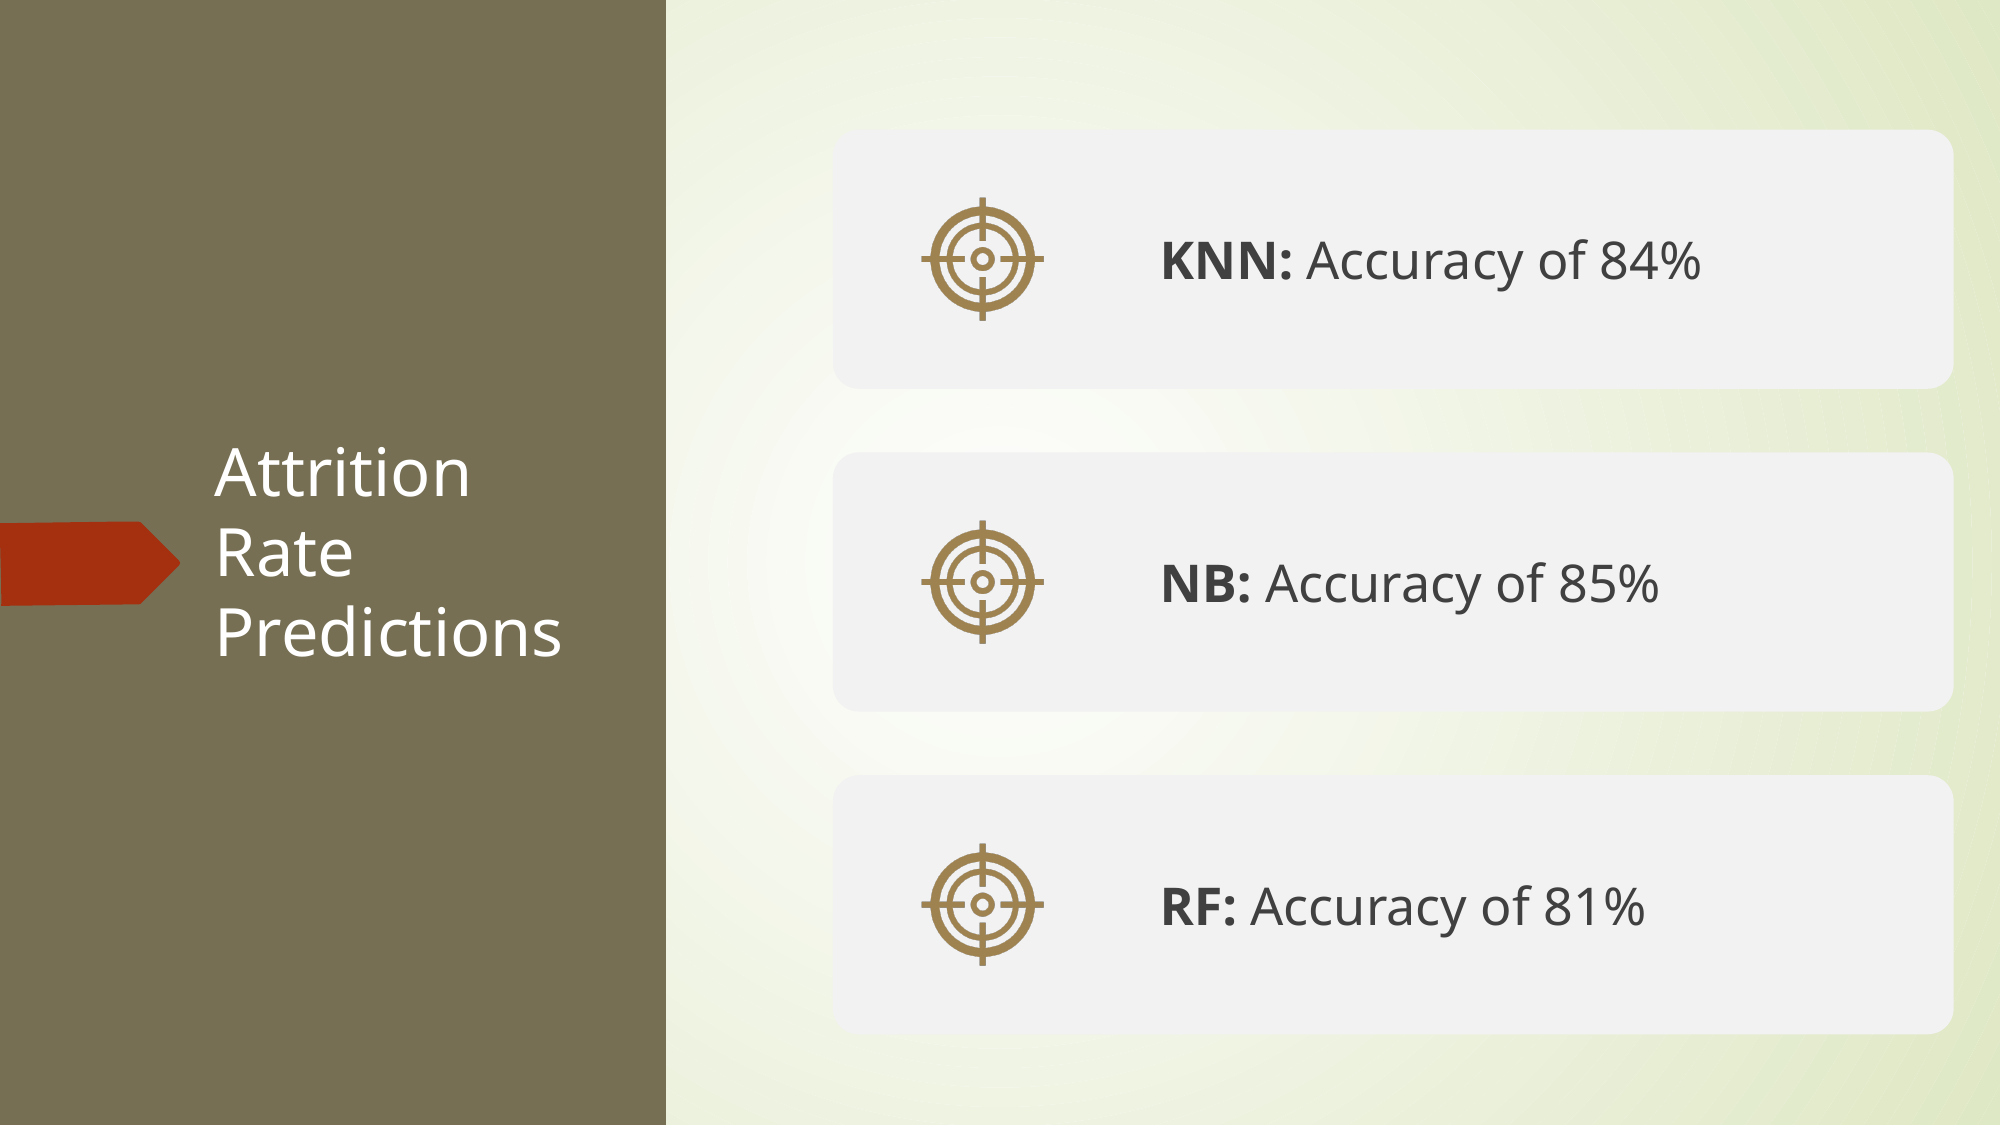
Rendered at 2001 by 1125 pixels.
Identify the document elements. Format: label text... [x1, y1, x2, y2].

text_box [0, 0, 666, 1125]
text_box [786, 0, 2000, 1125]
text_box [832, 774, 1954, 1035]
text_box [832, 452, 1954, 712]
title Attrition Rate Predictions [206, 421, 611, 920]
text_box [832, 129, 1954, 389]
text_box [0, 521, 181, 606]
